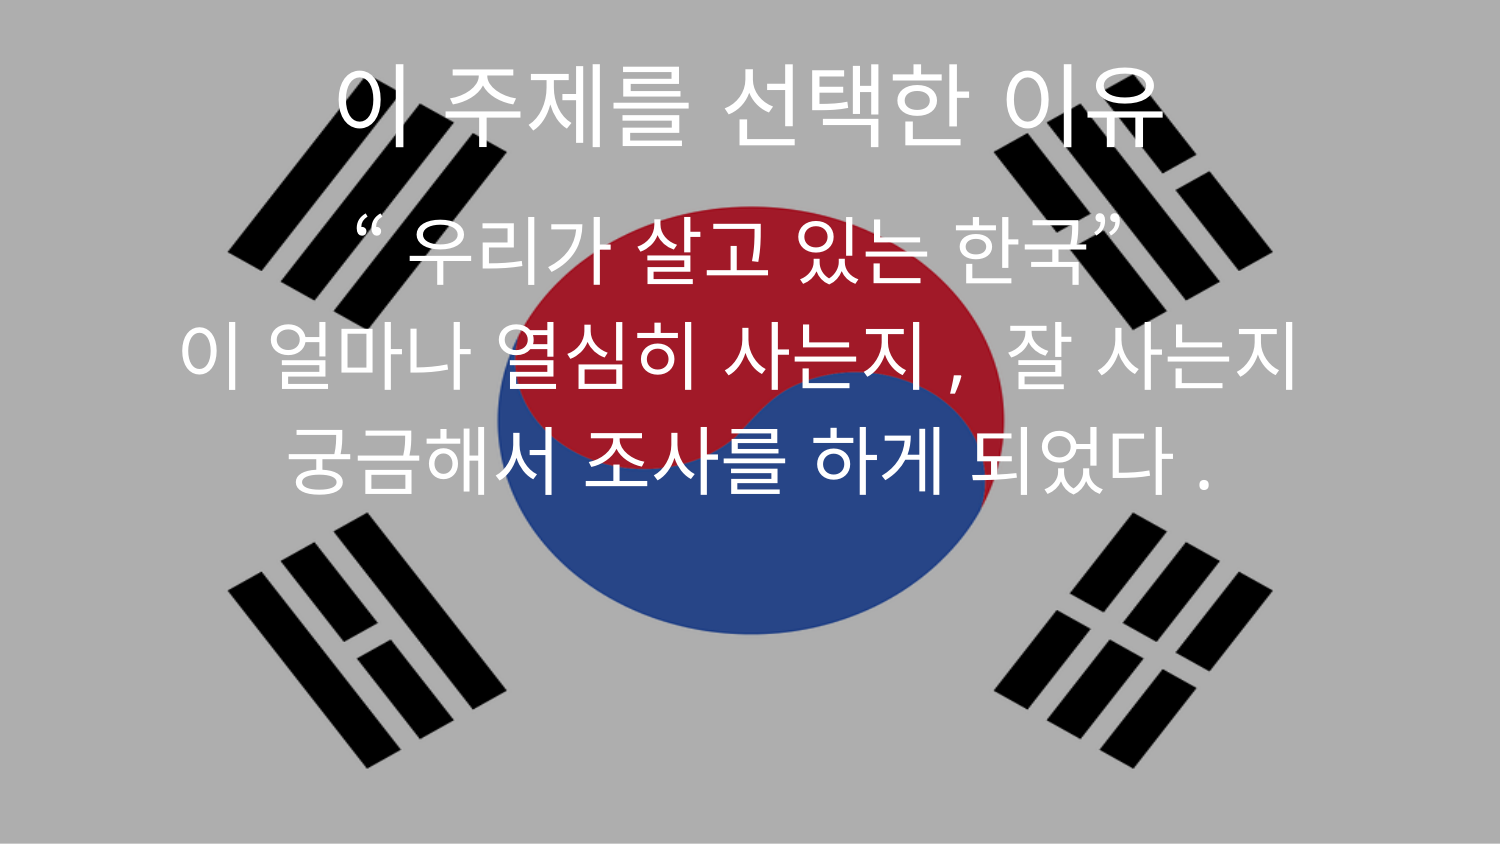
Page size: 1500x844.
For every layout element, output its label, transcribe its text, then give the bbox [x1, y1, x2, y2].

text_box [0, 0, 1500, 844]
title 이 주제를 선택한 이유 [75, 33, 1425, 175]
list “우리가 살고 있는 한국” 이 얼마나 열심히 사는지, 잘 사는지 궁금해서 조사를 하게 되었다. [75, 196, 1425, 754]
